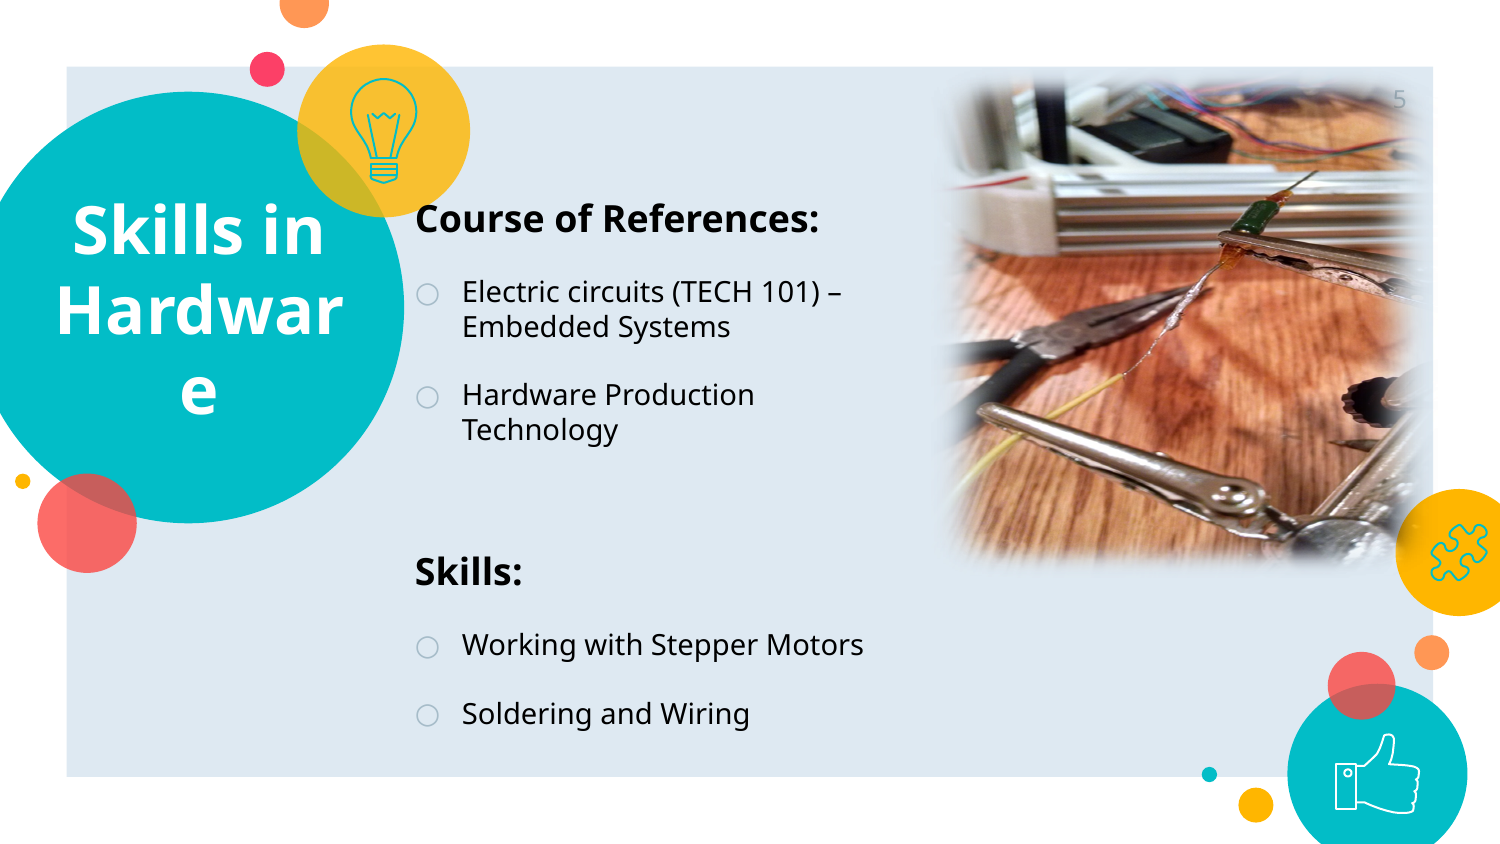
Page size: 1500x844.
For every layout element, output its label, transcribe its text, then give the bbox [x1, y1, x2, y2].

list Course of References: Electric circuits (TECH 101) – Embedded Systems Hardware Production Technology Skills: Working with Stepper Motors Soldering and Wiring [399, 180, 924, 736]
title Skills in Hardware [23, 91, 375, 524]
picture [931, 68, 1439, 579]
